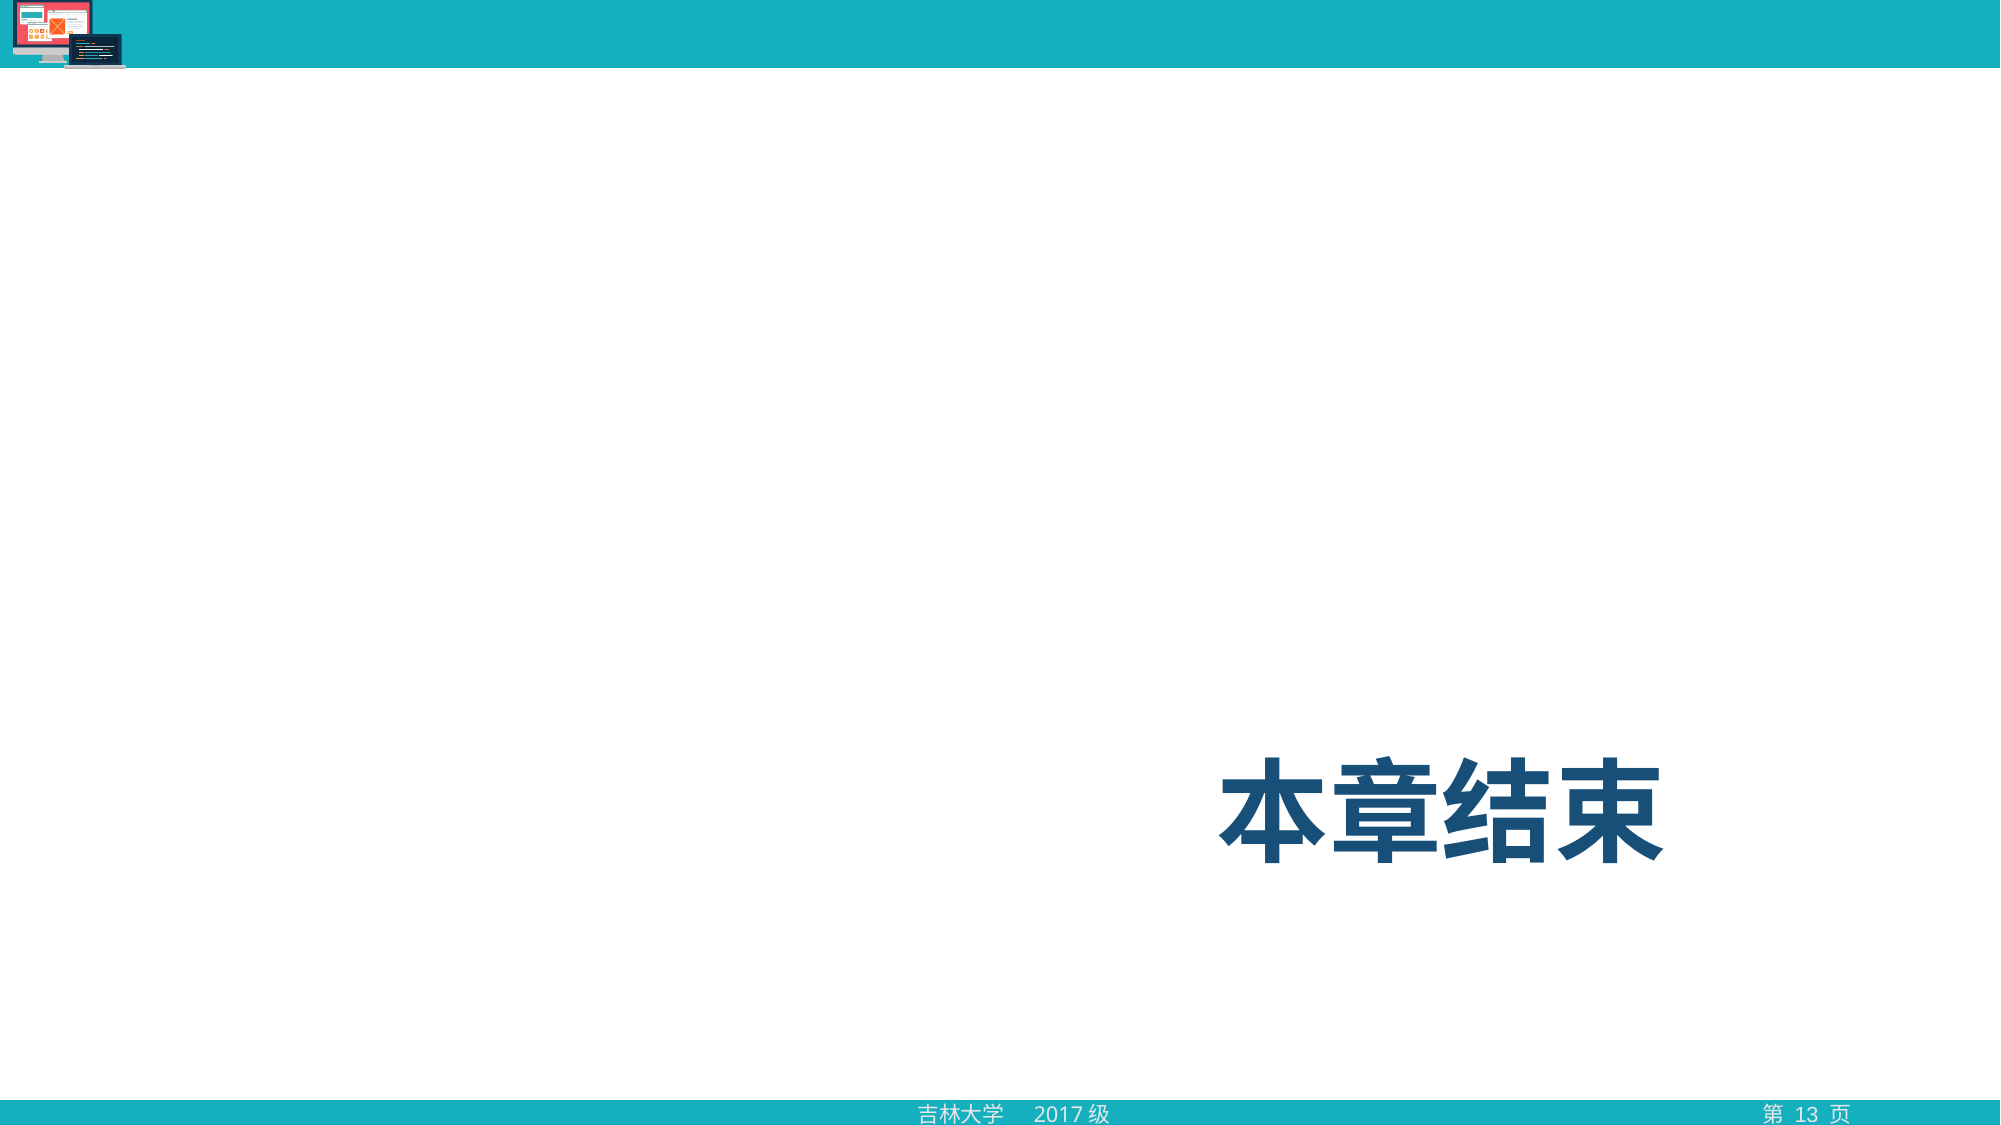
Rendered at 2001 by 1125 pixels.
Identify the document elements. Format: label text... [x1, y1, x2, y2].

picture [13, 0, 126, 69]
text_box 本章结束 [1201, 733, 1682, 884]
